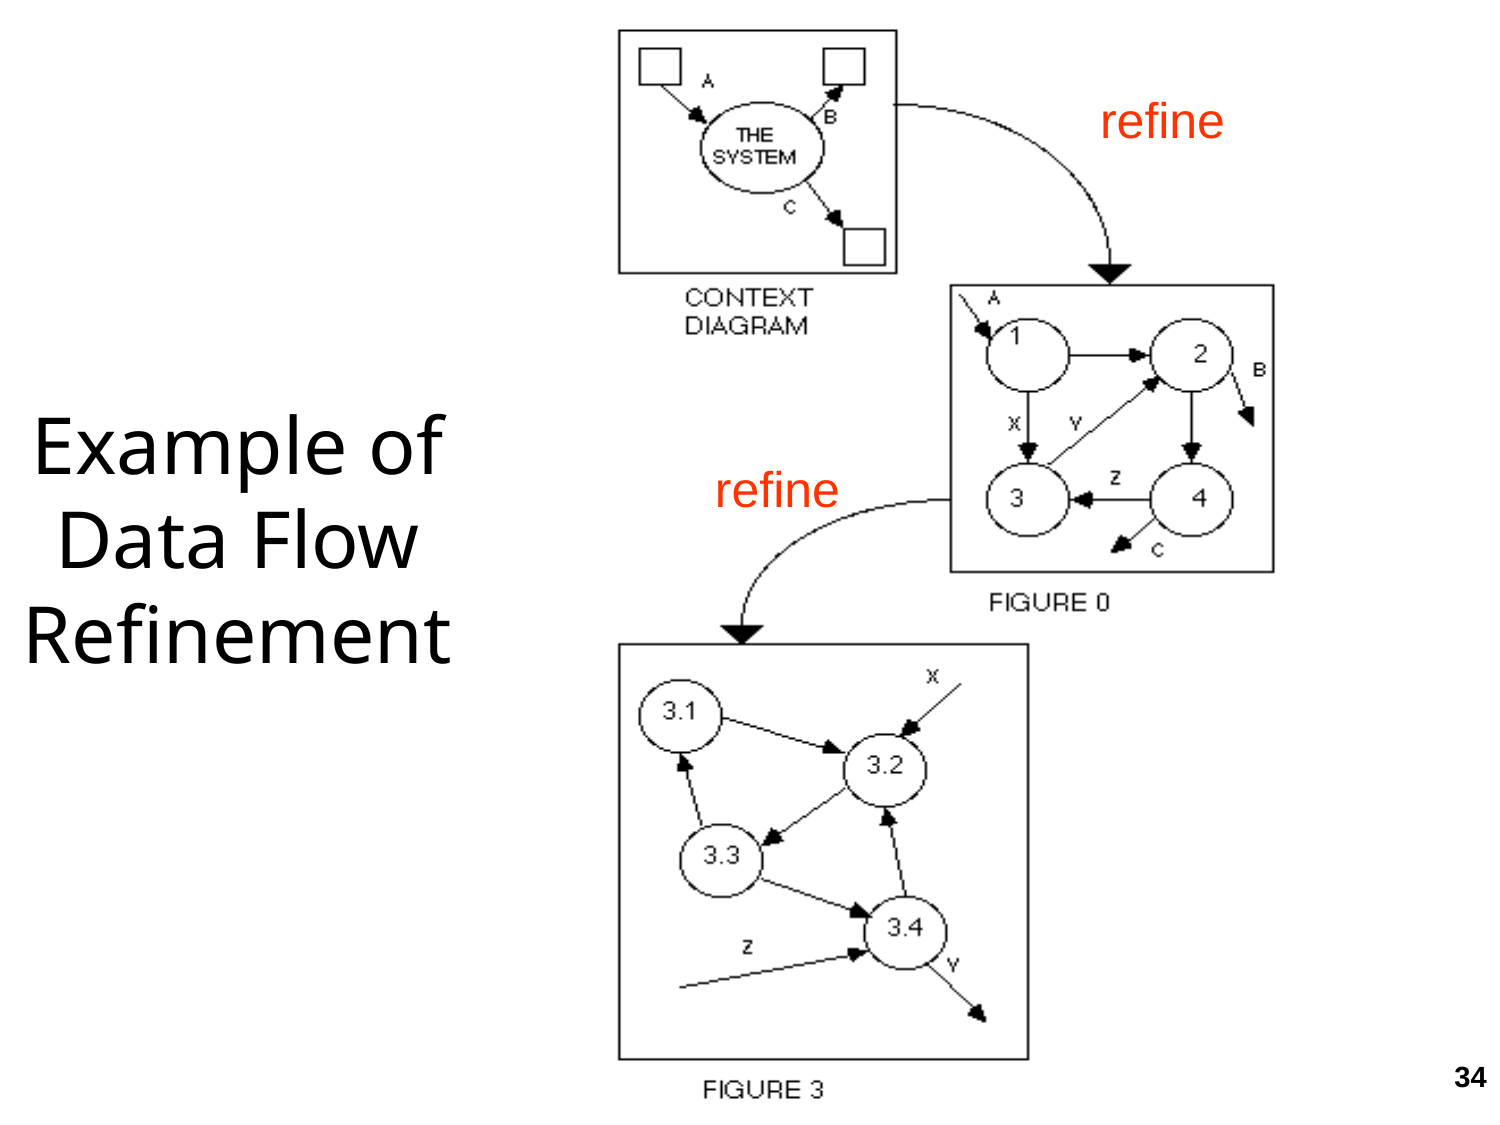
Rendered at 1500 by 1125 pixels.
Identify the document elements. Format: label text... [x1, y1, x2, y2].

picture [612, 24, 1291, 1113]
text_box 34 [1151, 1051, 1500, 1125]
title Example of Data Flow Refinement [0, 350, 475, 725]
